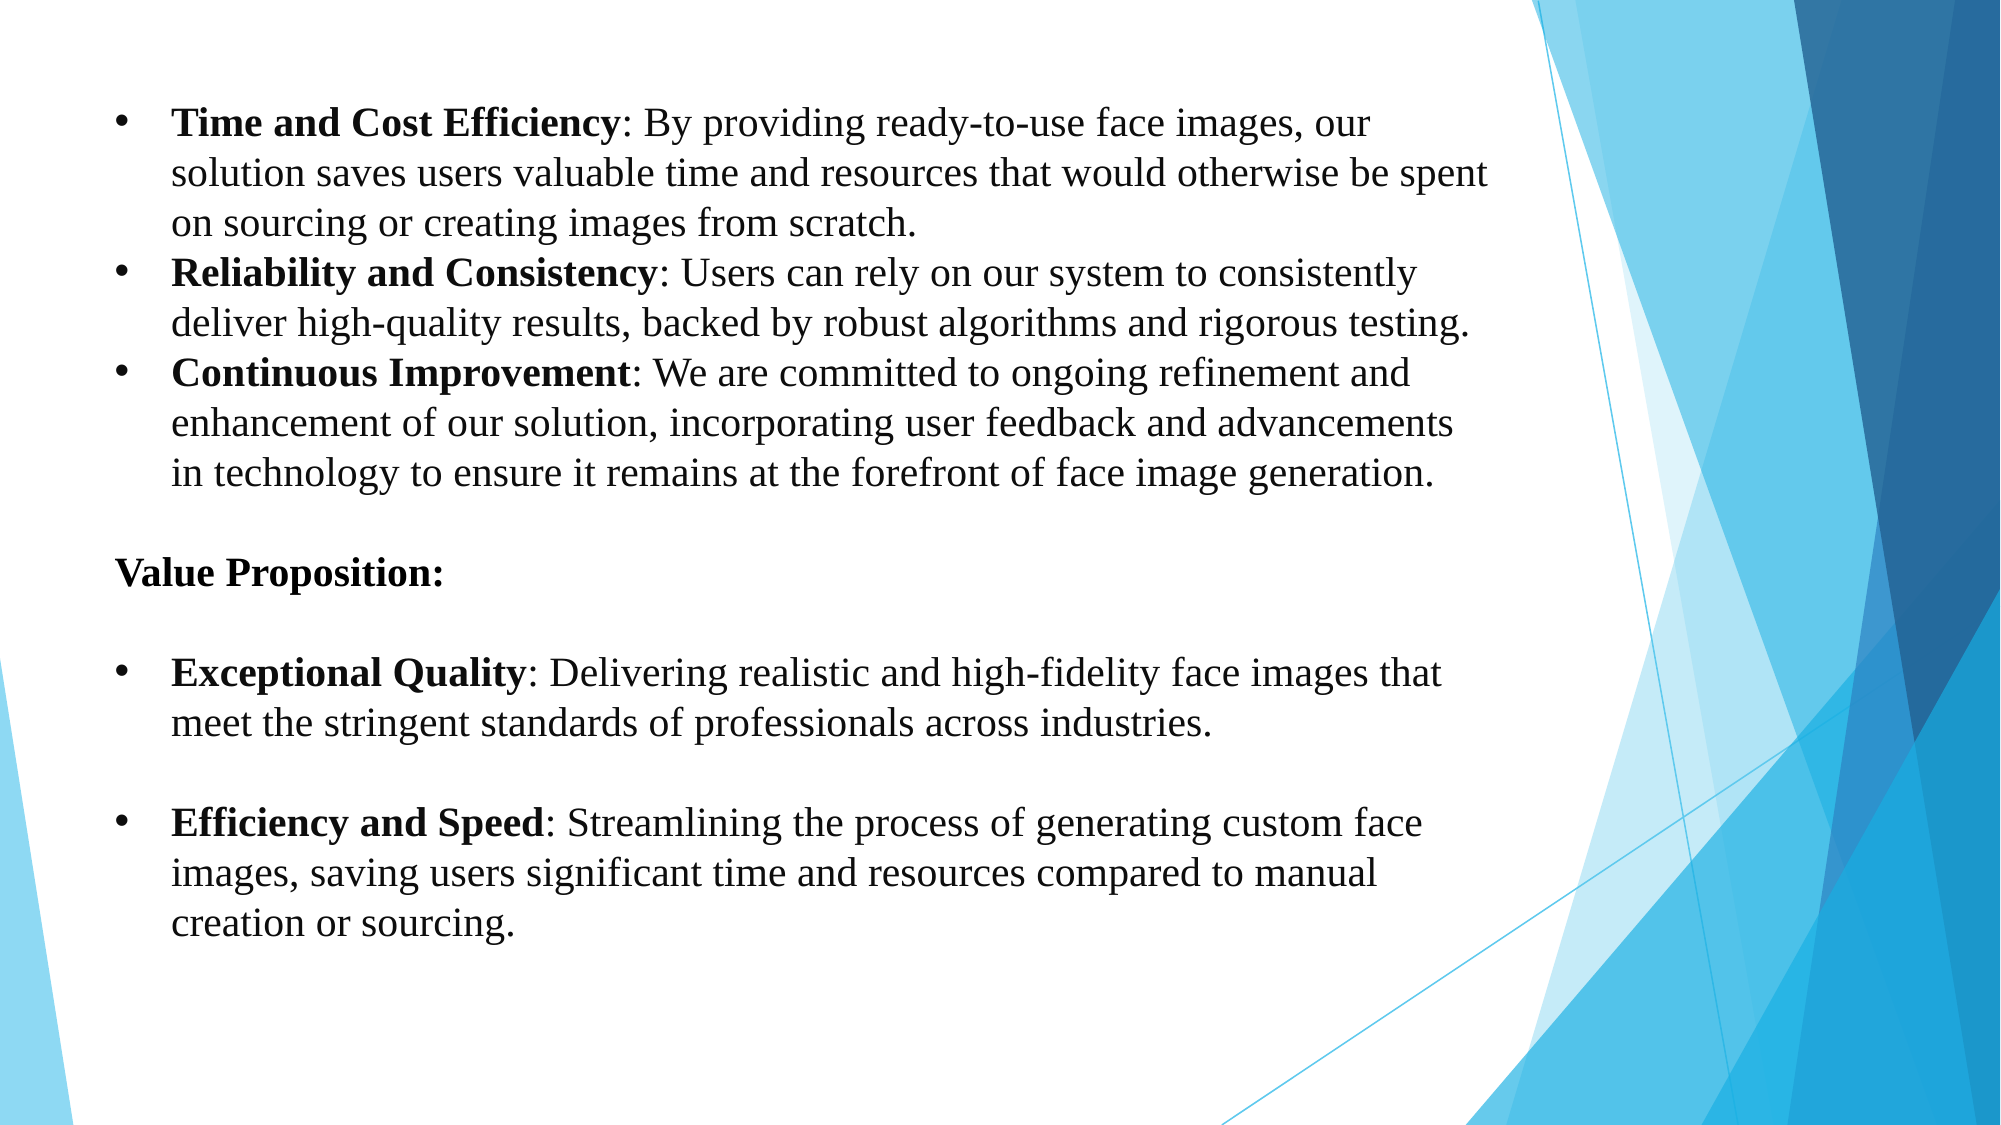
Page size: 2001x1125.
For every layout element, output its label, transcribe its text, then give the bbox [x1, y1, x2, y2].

text_box Time and Cost Efficiency: By providing ready-to-use face images, our solution saves users valuable time and resources that would otherwise be spent on sourcing or creating images from scratch. Reliability and Consistency: Users can rely on our system to consistently deliver high-quality results, backed by robust algorithms and rigorous testing. Continuous Improvement: We are committed to ongoing refinement and enhancement of our solution, incorporating user feedback and advancements in technology to ensure it remains at the forefront of face image generation. Value Proposition: Exceptional Quality: Delivering realistic and high-fidelity face images that meet the stringent standards of professionals across industries. Efficiency and Speed: Streamlining the process of generating custom face images, saving users significant time and resources compared to manual creation or sourcing. [99, 87, 1513, 1003]
